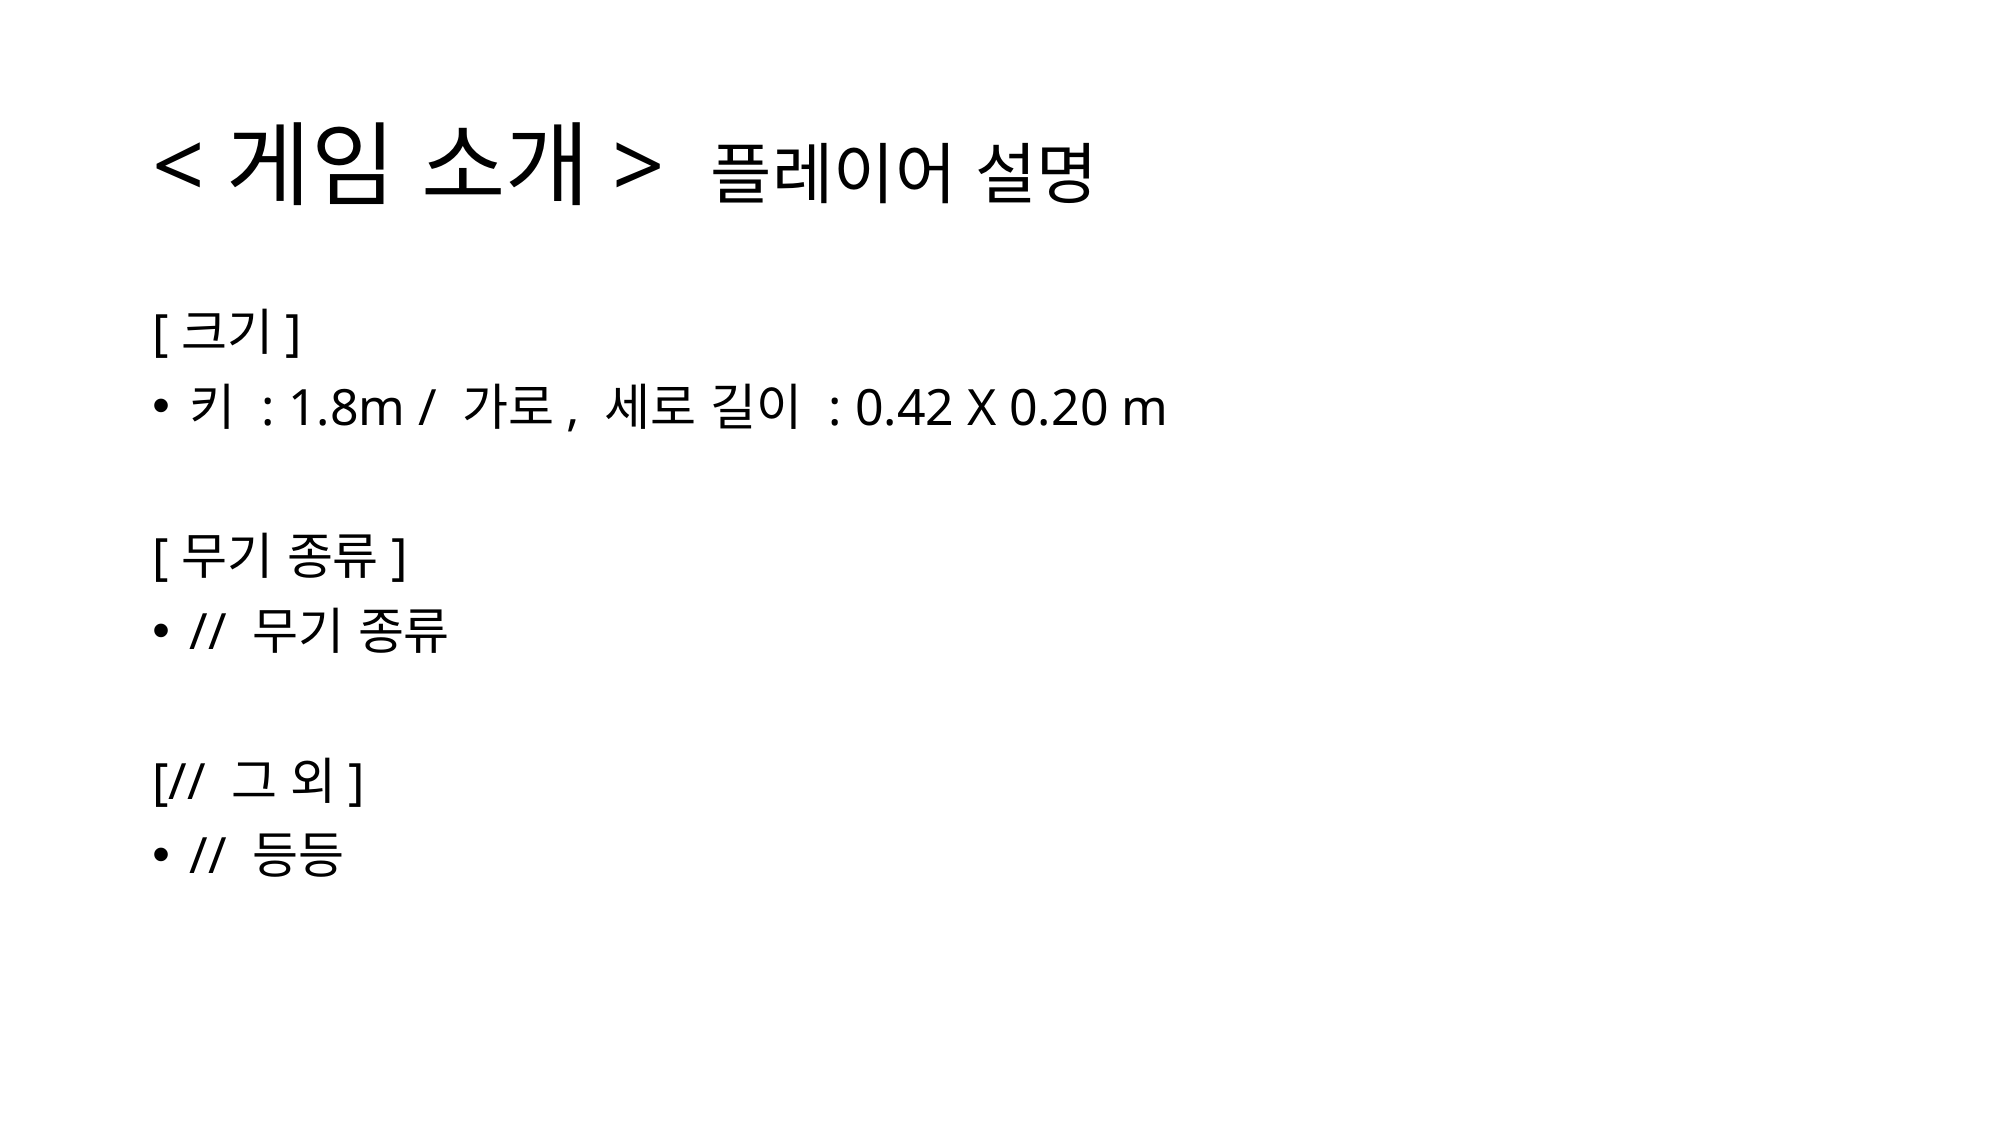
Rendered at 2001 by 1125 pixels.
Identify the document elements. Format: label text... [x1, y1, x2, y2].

title <게임 소개> 플레이어 설명 [137, 59, 1863, 278]
list [크기] 키 : 1.8m / 가로, 세로 길이 : 0.42 X 0.20 m [무기 종류] // 무기 종류 [// 그 외] // 등등 [137, 299, 1863, 1014]
